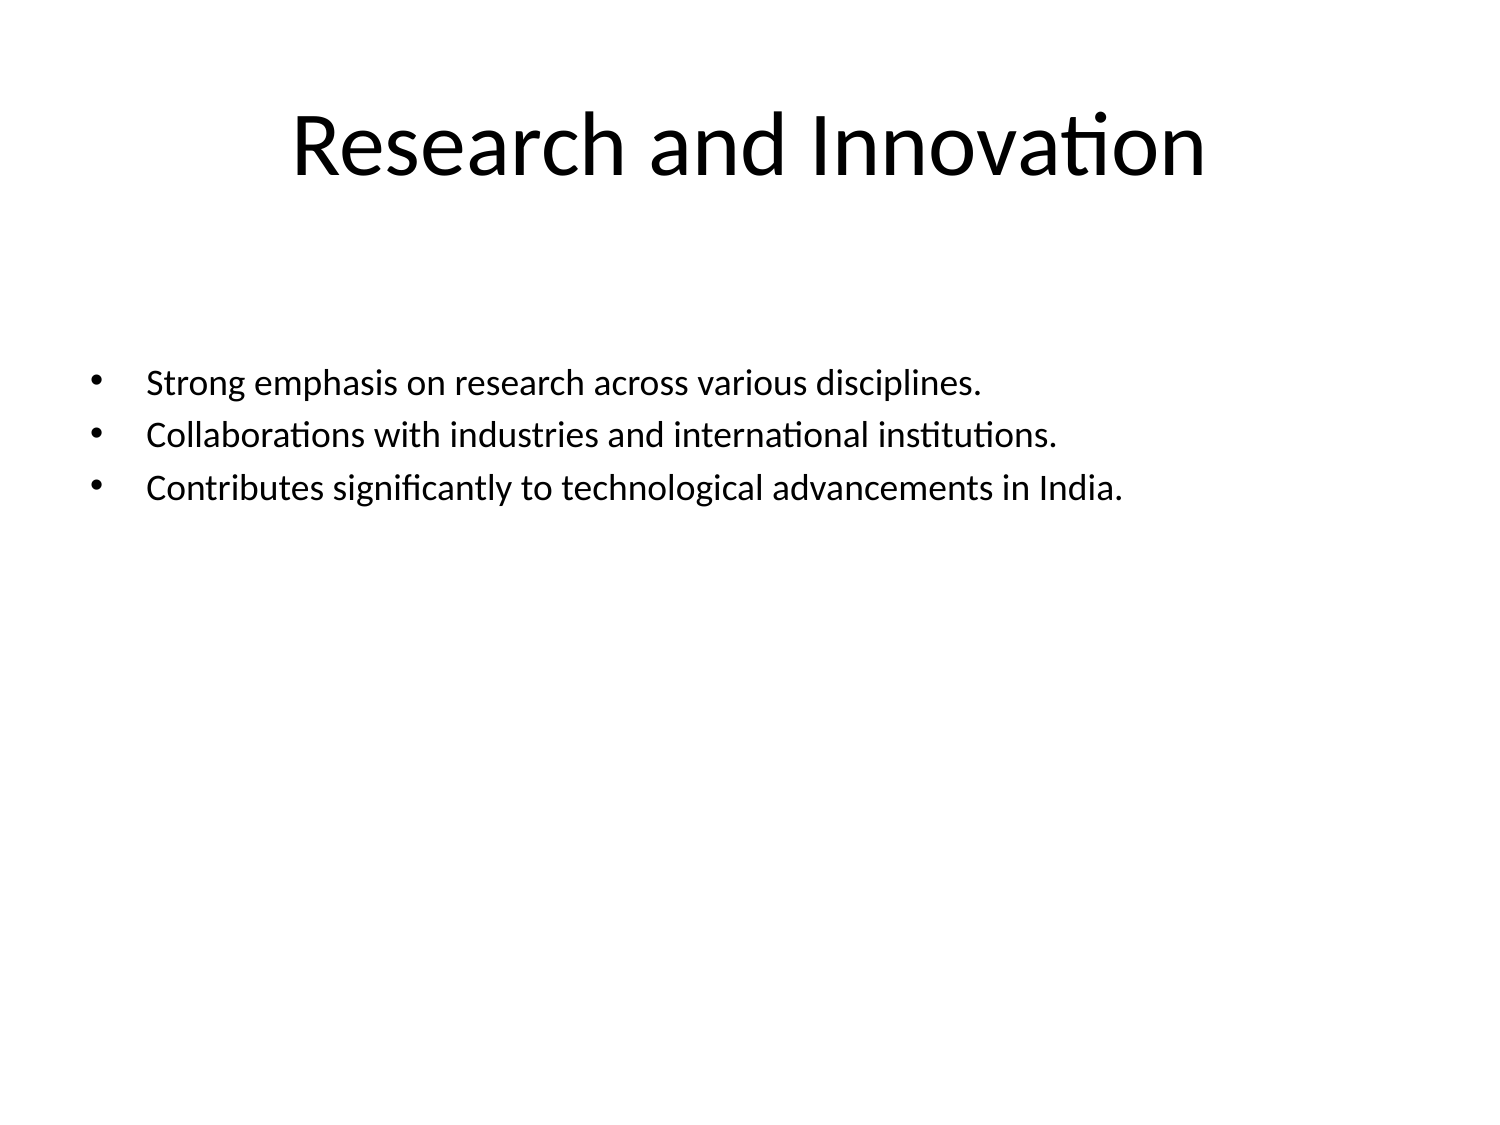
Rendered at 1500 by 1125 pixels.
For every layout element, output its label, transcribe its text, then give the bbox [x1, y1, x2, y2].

title Research and Innovation [75, 45, 1425, 233]
list Strong emphasis on research across various disciplines. Collaborations with industries and international institutions. Contributes significantly to technological advancements in India. [75, 262, 1425, 1005]
